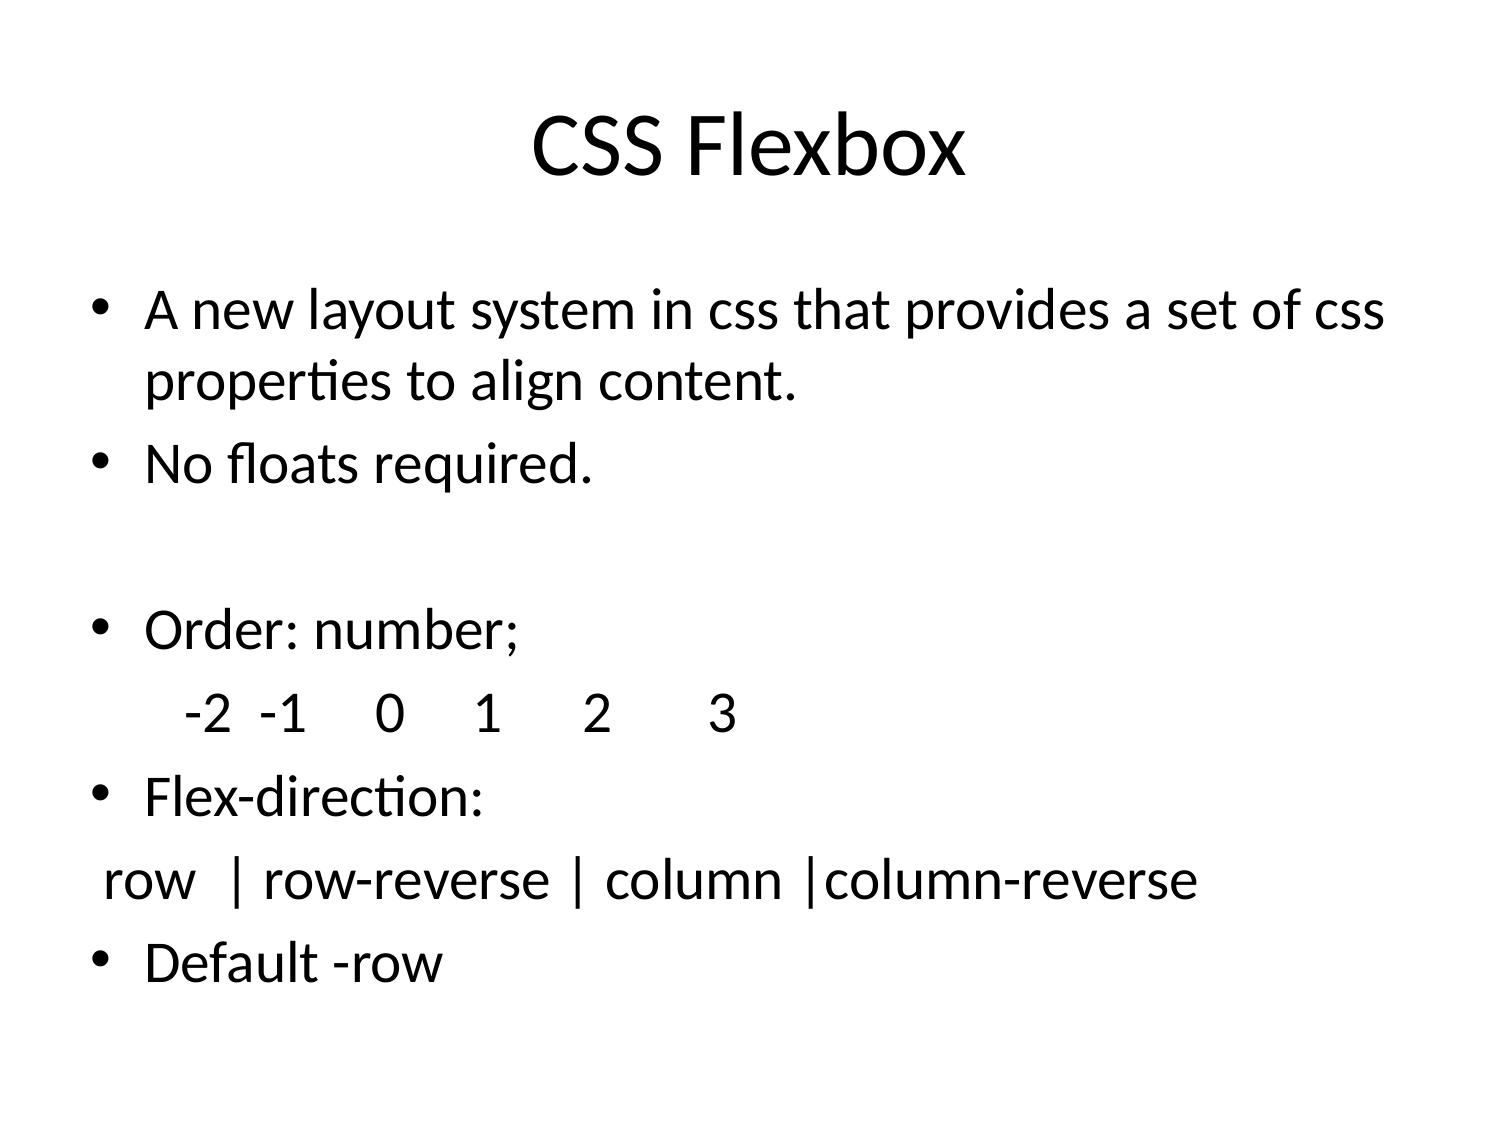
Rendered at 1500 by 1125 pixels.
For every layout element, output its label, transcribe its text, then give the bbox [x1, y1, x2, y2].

title CSS Flexbox [75, 45, 1425, 233]
list A new layout system in css that provides a set of css properties to align content. No floats required. Order: number; -2 -1 0 1 2 3 Flex-direction: row | row-reverse | column |column-reverse Default -row [75, 262, 1425, 1005]
